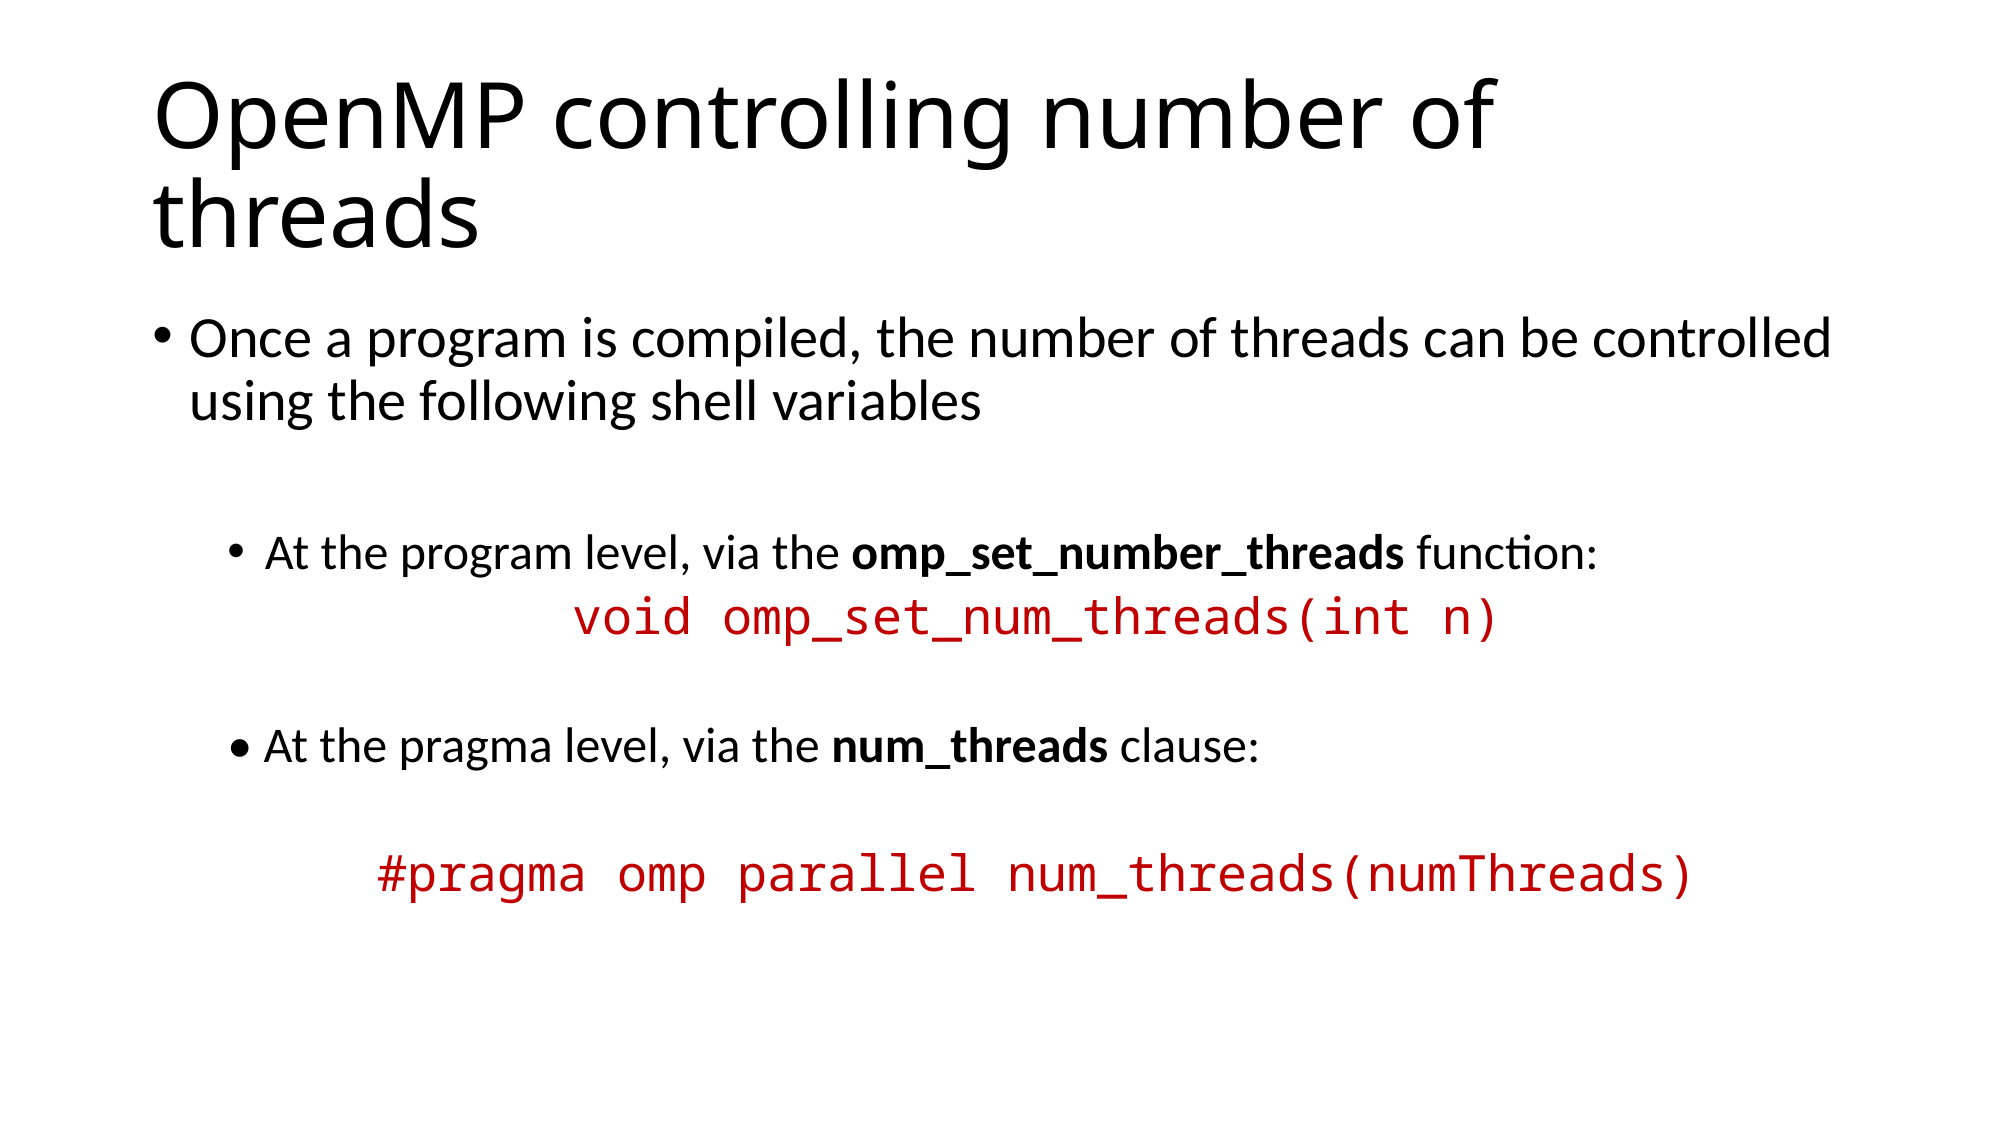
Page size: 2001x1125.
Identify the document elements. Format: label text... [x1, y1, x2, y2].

list Once a program is compiled, the number of threads can be controlled using the following shell variables At the program level, via the omp_set_number_threads function: void omp_set_num_threads(int n) • At the pragma level, via the num_threads clause: #pragma omp parallel num_threads(numThreads) [137, 299, 1863, 1014]
title OpenMP controlling number of threads [137, 59, 1863, 278]
